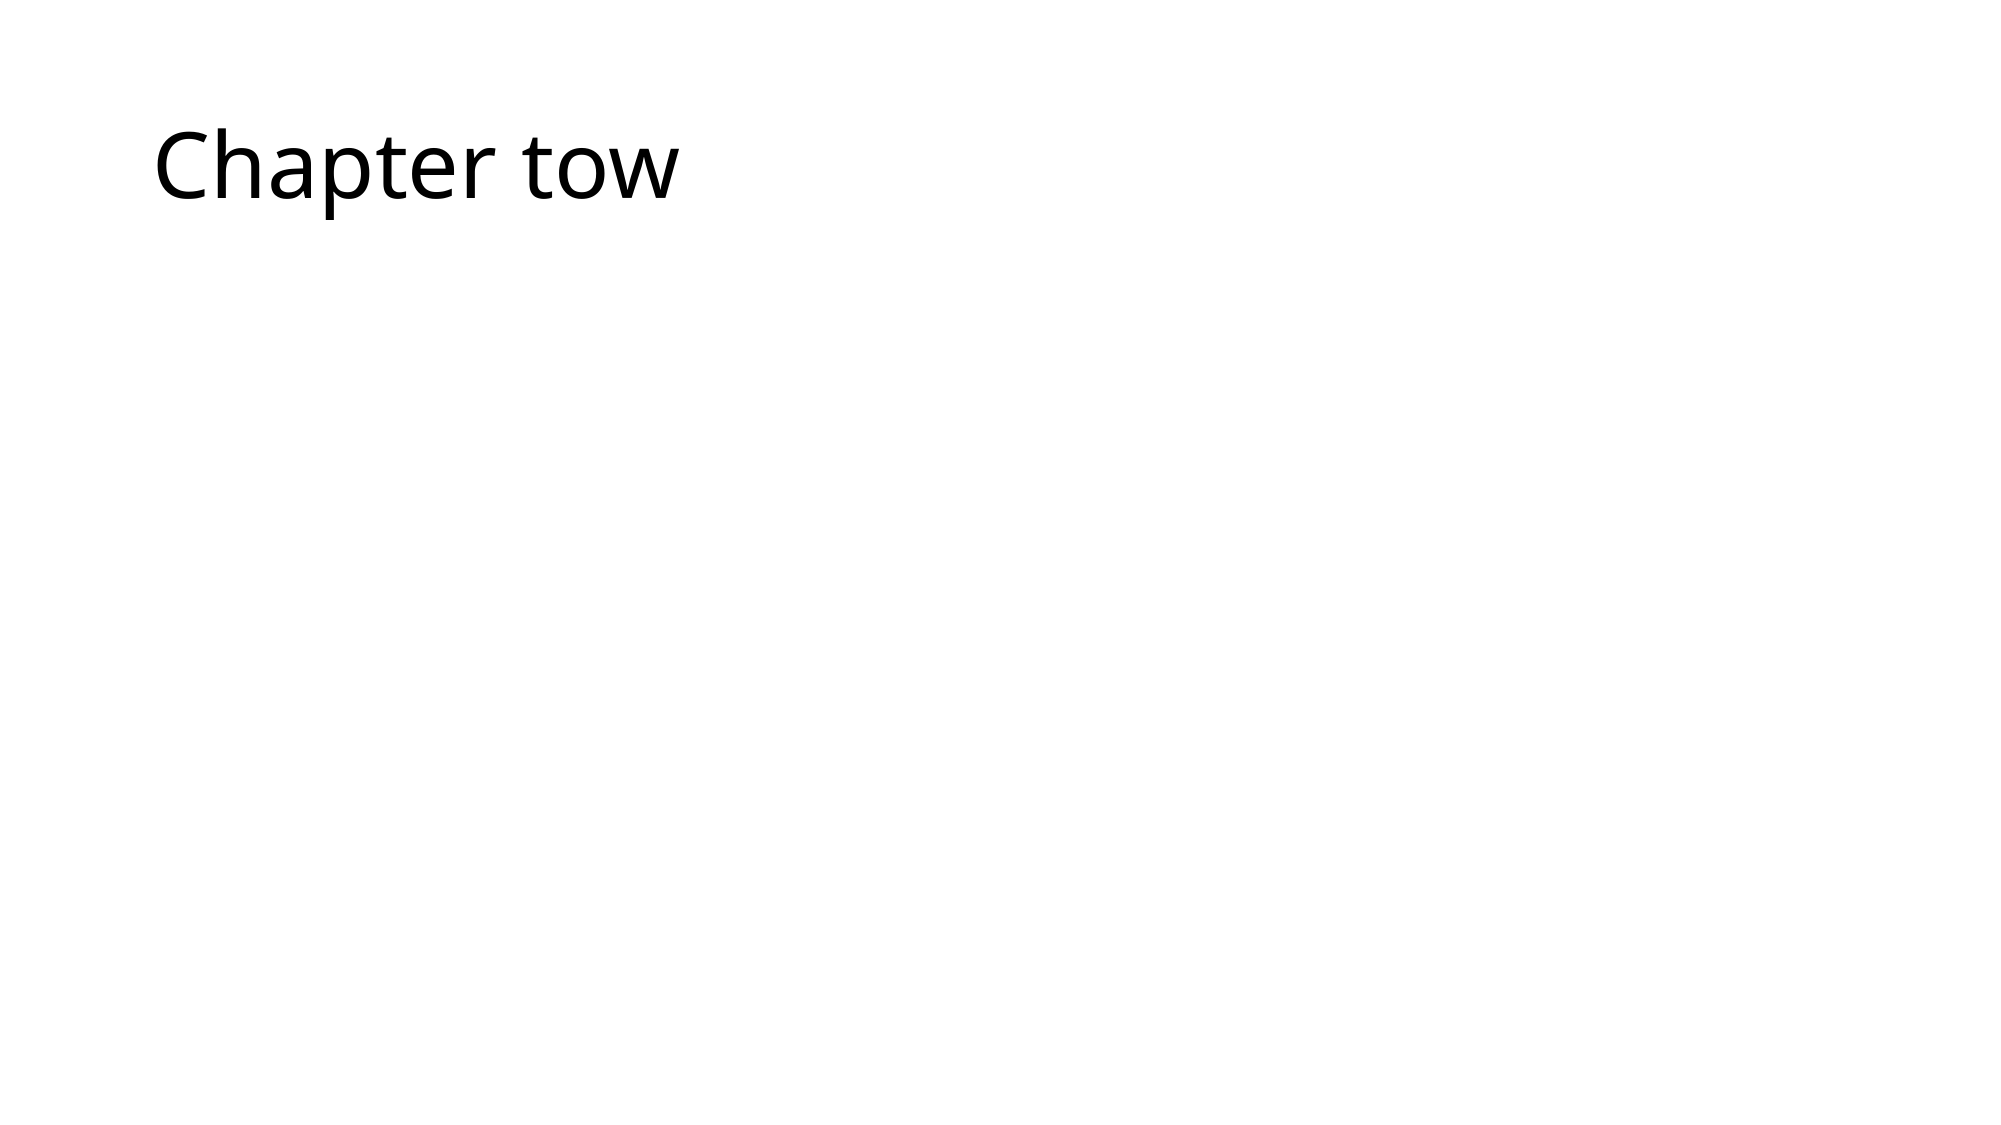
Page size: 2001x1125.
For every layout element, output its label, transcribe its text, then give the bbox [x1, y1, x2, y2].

title Chapter tow [137, 59, 1863, 278]
